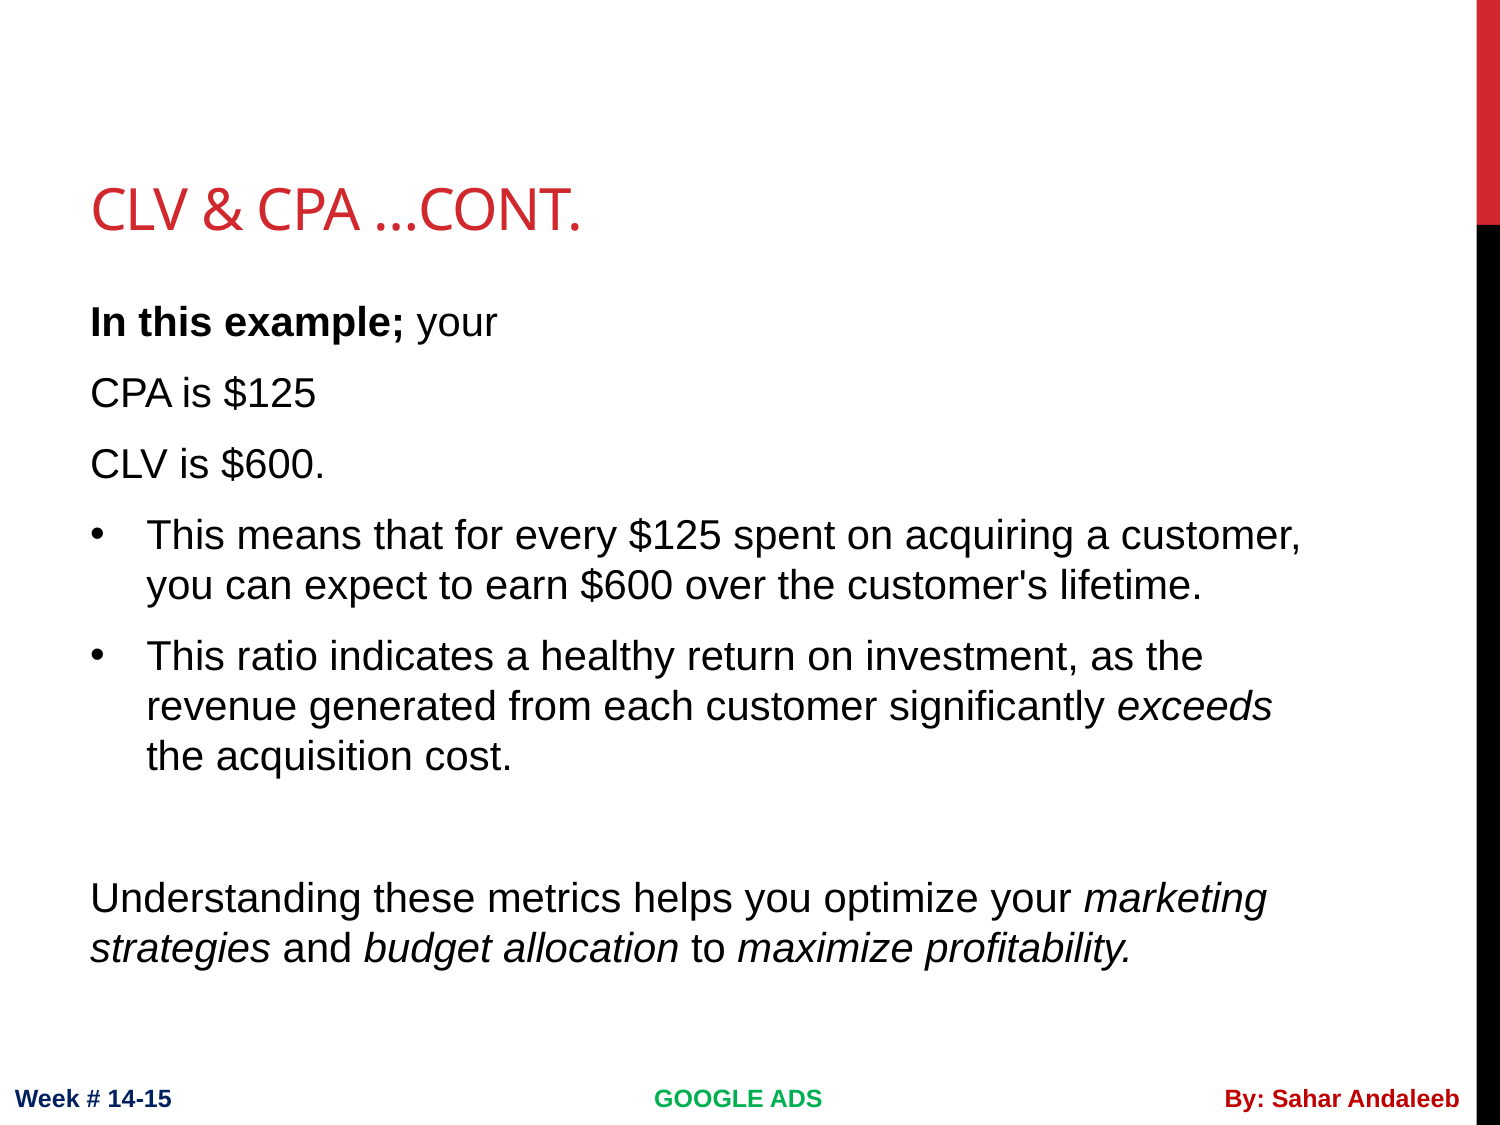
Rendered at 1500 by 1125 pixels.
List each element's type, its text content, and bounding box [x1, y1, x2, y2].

title CLV & CPA …cont. [75, 25, 1025, 250]
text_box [0, 1074, 1476, 1122]
list In this example; your CPA is $125 CLV is $600. This means that for every $125 spent on acquiring a customer, you can expect to earn $600 over the customer's lifetime. This ratio indicates a healthy return on investment, as the revenue generated from each customer significantly exceeds the acquisition cost. Understanding these metrics helps you optimize your marketing strategies and budget allocation to maximize profitability. [75, 287, 1325, 1005]
